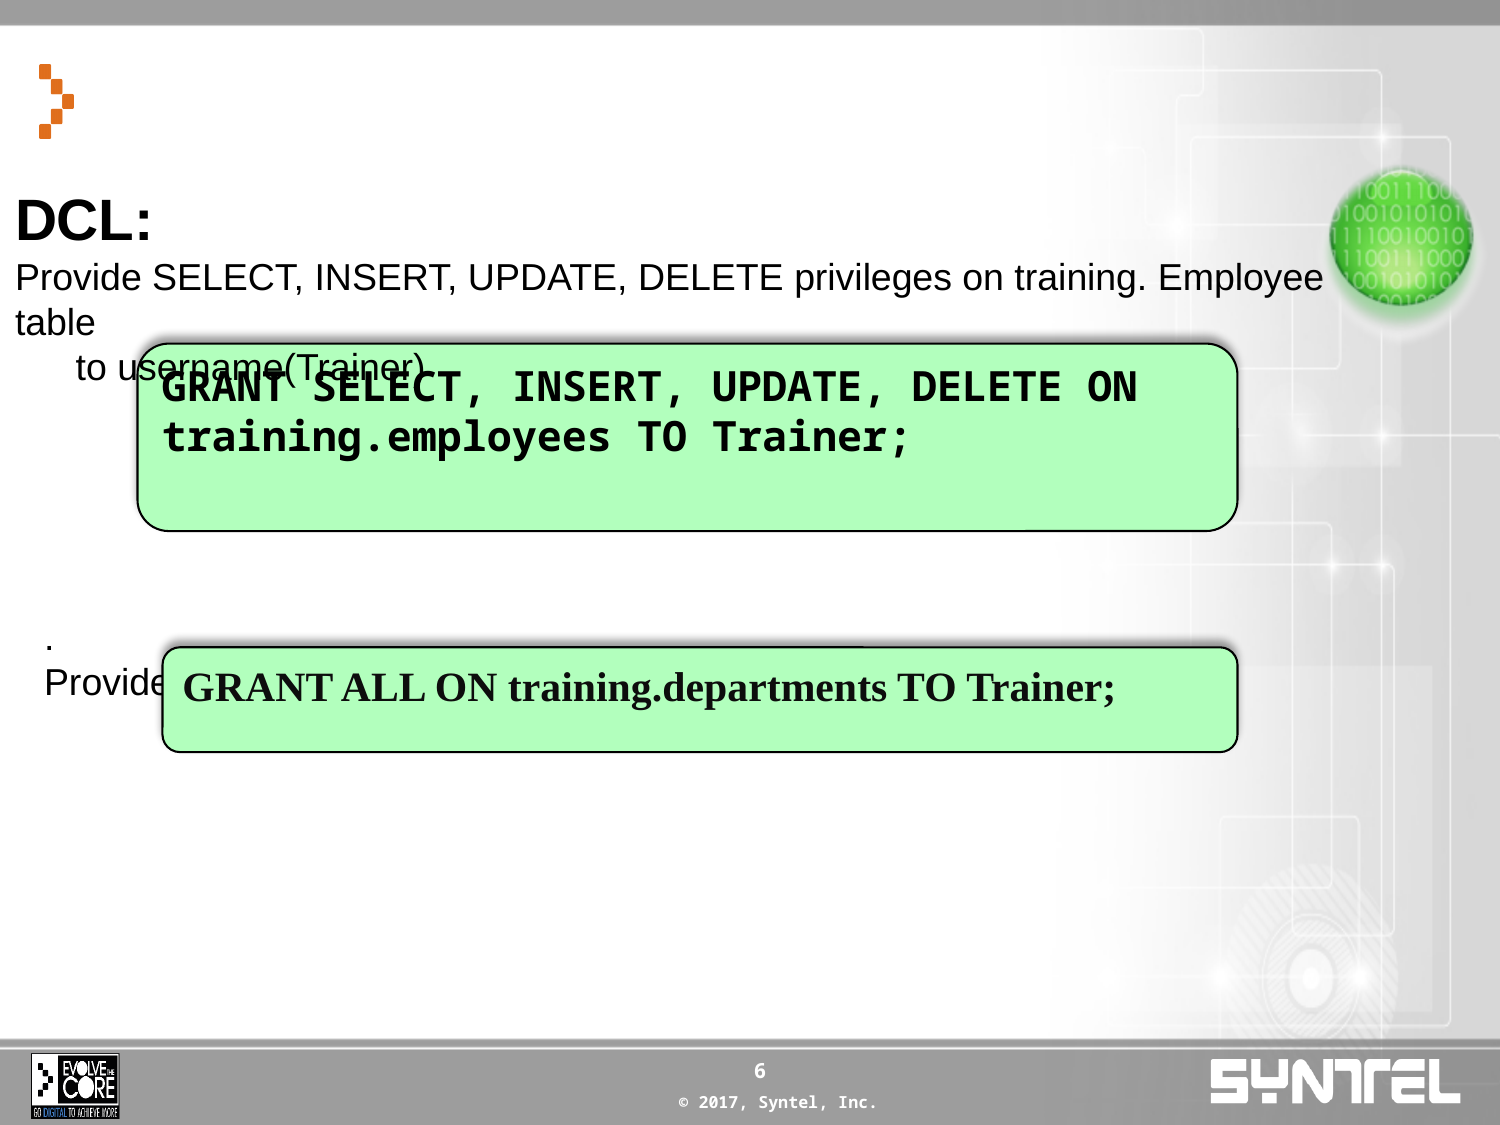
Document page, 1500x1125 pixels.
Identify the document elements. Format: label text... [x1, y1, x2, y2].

text_box GRANT ALL ON training.departments TO Trainer; [162, 647, 1238, 753]
list DCL: Provide SELECT, INSERT, UPDATE, DELETE privileges on training. Employee table to username(Trainer) . Provide ALL privileges on training. Employee table to username(Trainer) [0, 174, 1421, 1038]
picture [0, 0, 1500, 1125]
